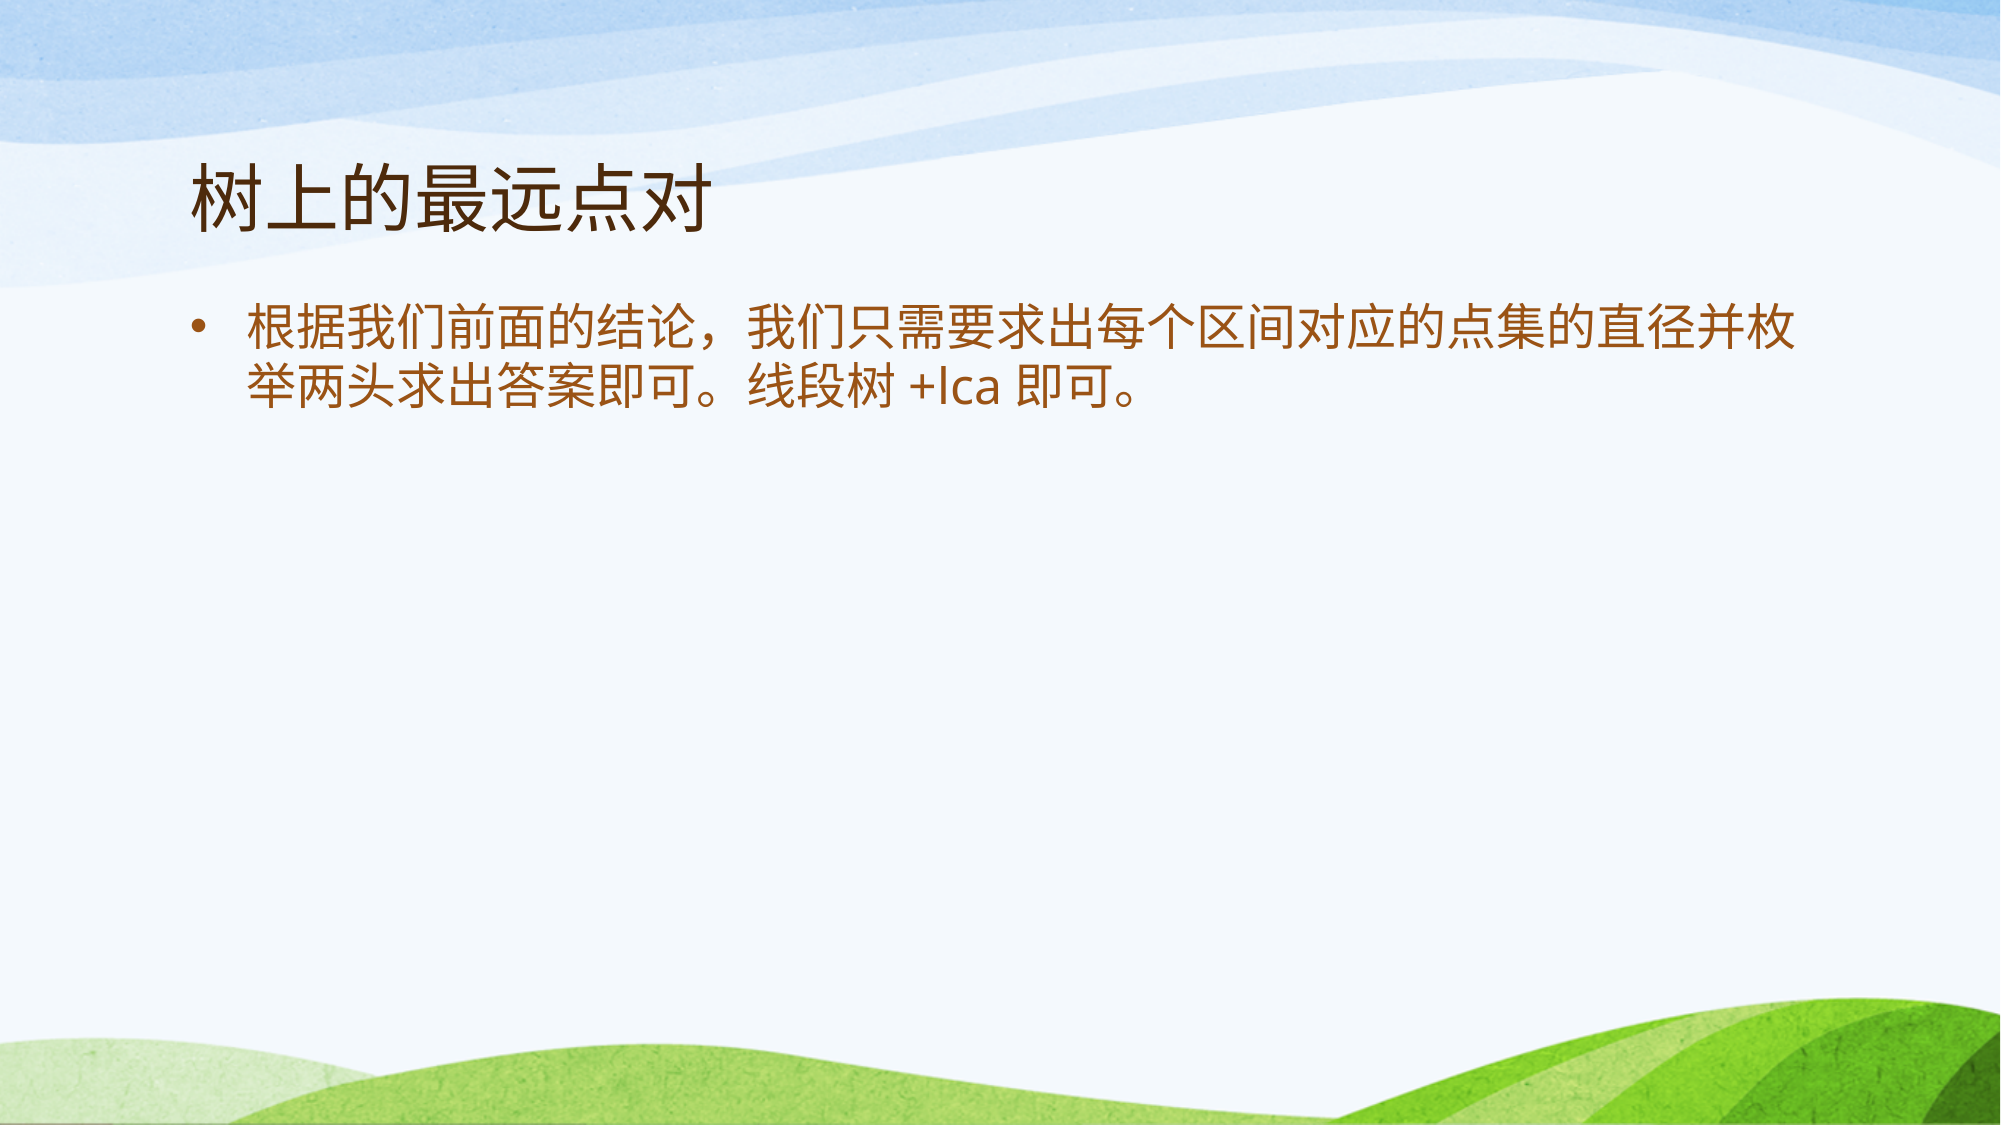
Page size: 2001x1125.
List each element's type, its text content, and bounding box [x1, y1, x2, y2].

title 树上的最远点对 [174, 50, 1825, 250]
list 根据我们前面的结论，我们只需要求出每个区间对应的点集的直径并枚举两头求出答案即可。线段树+lca即可。 [174, 287, 1825, 982]
picture [0, 0, 2001, 1125]
